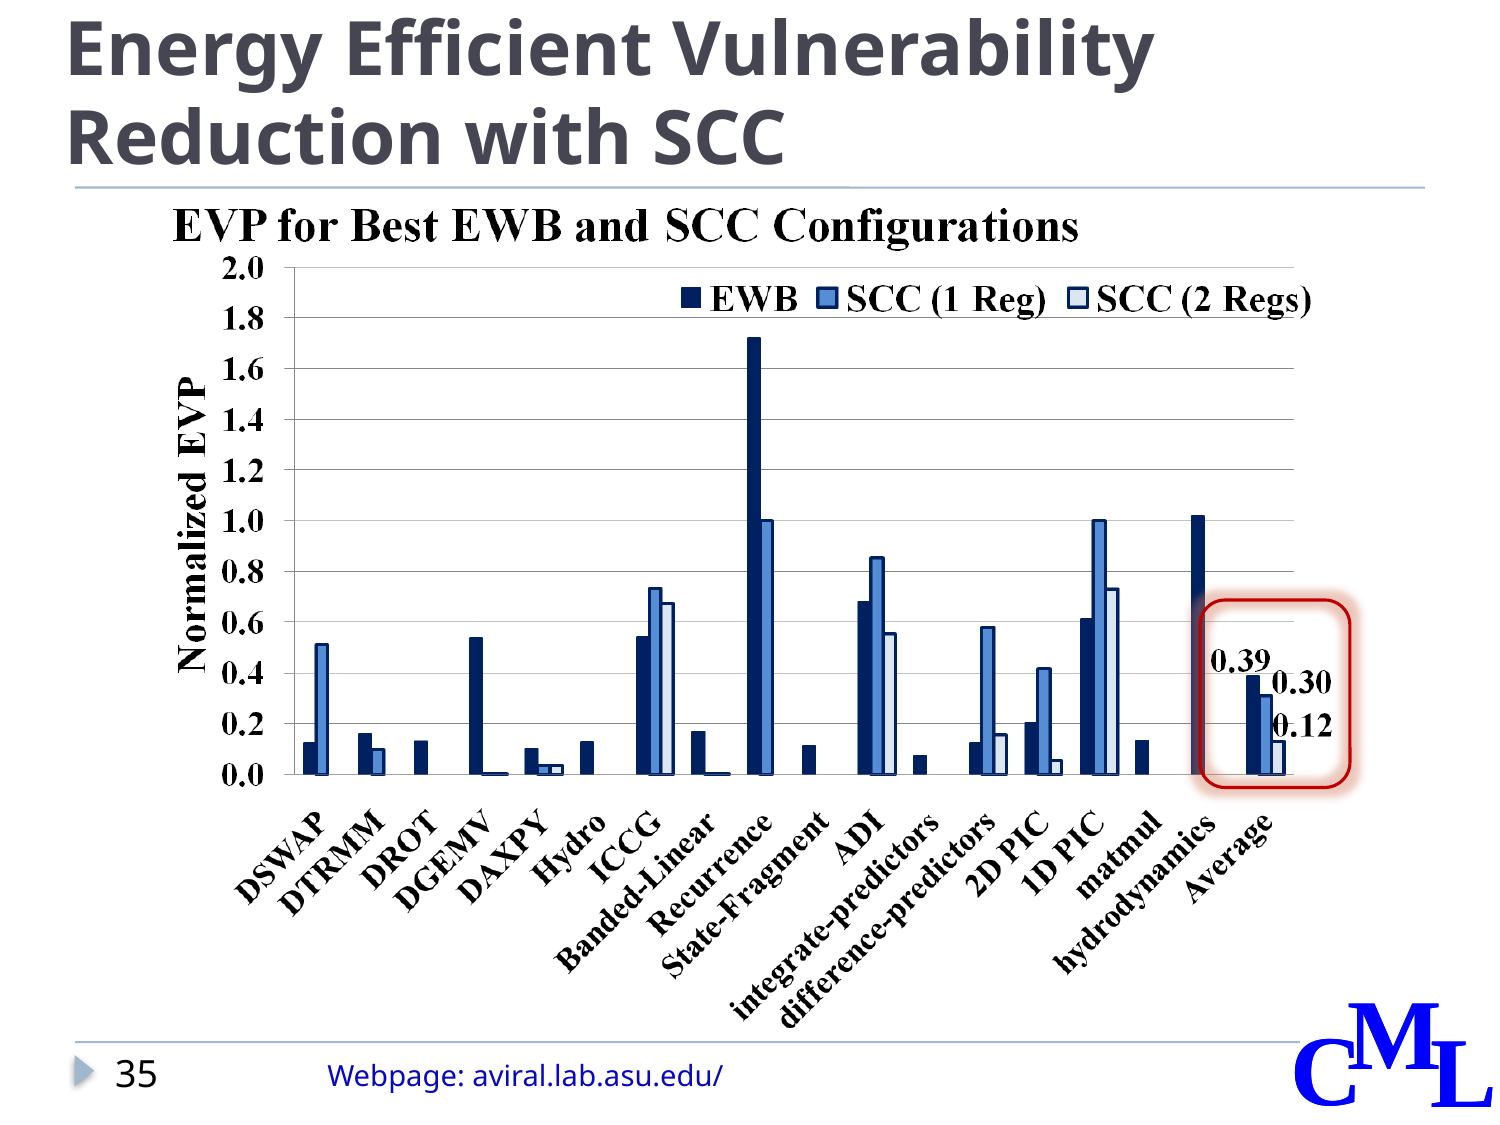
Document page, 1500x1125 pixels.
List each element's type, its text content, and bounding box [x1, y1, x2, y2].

title Energy Efficient Vulnerability Reduction with SCC [50, 24, 1450, 188]
picture [162, 191, 1339, 1048]
text_box [1344, 606, 1352, 781]
slide_number 35 [100, 1042, 313, 1103]
